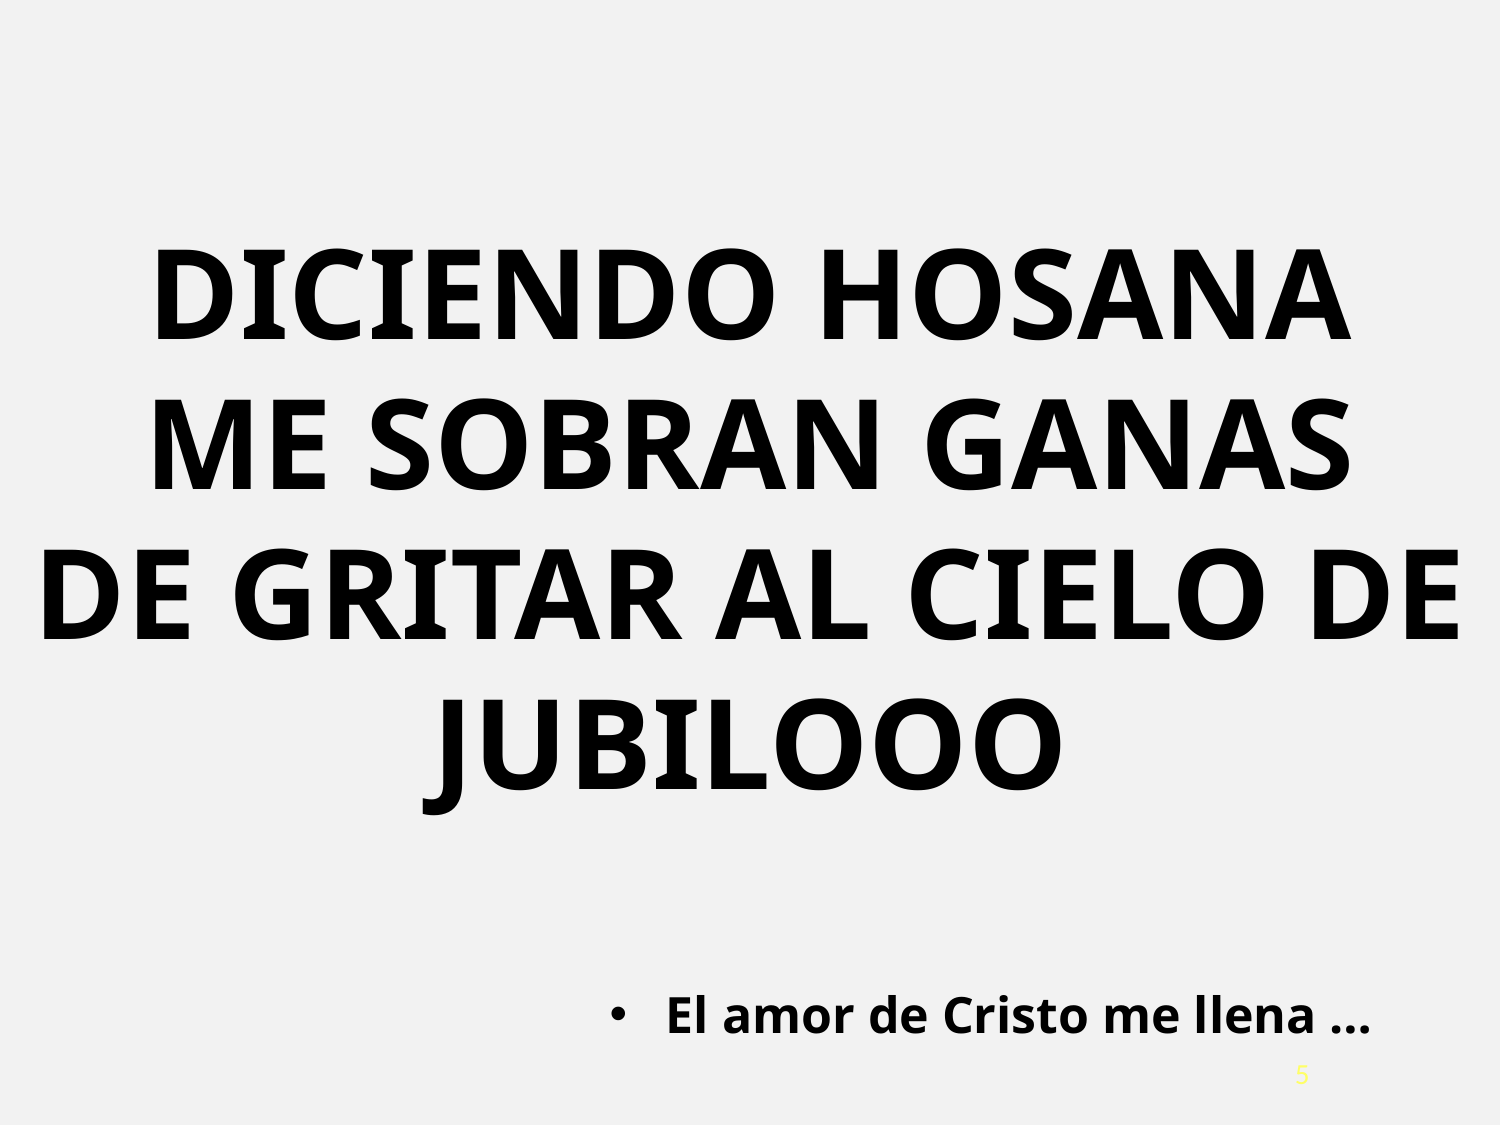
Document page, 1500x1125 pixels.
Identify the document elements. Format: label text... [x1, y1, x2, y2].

list El amor de Cristo me llena … [359, 975, 1389, 1059]
slide_number 5 [974, 1059, 1325, 1103]
title DICIENDO HOSANA ME SOBRAN GANAS DE GRITAR AL CIELO DE JUBILOOO [0, 420, 1500, 609]
